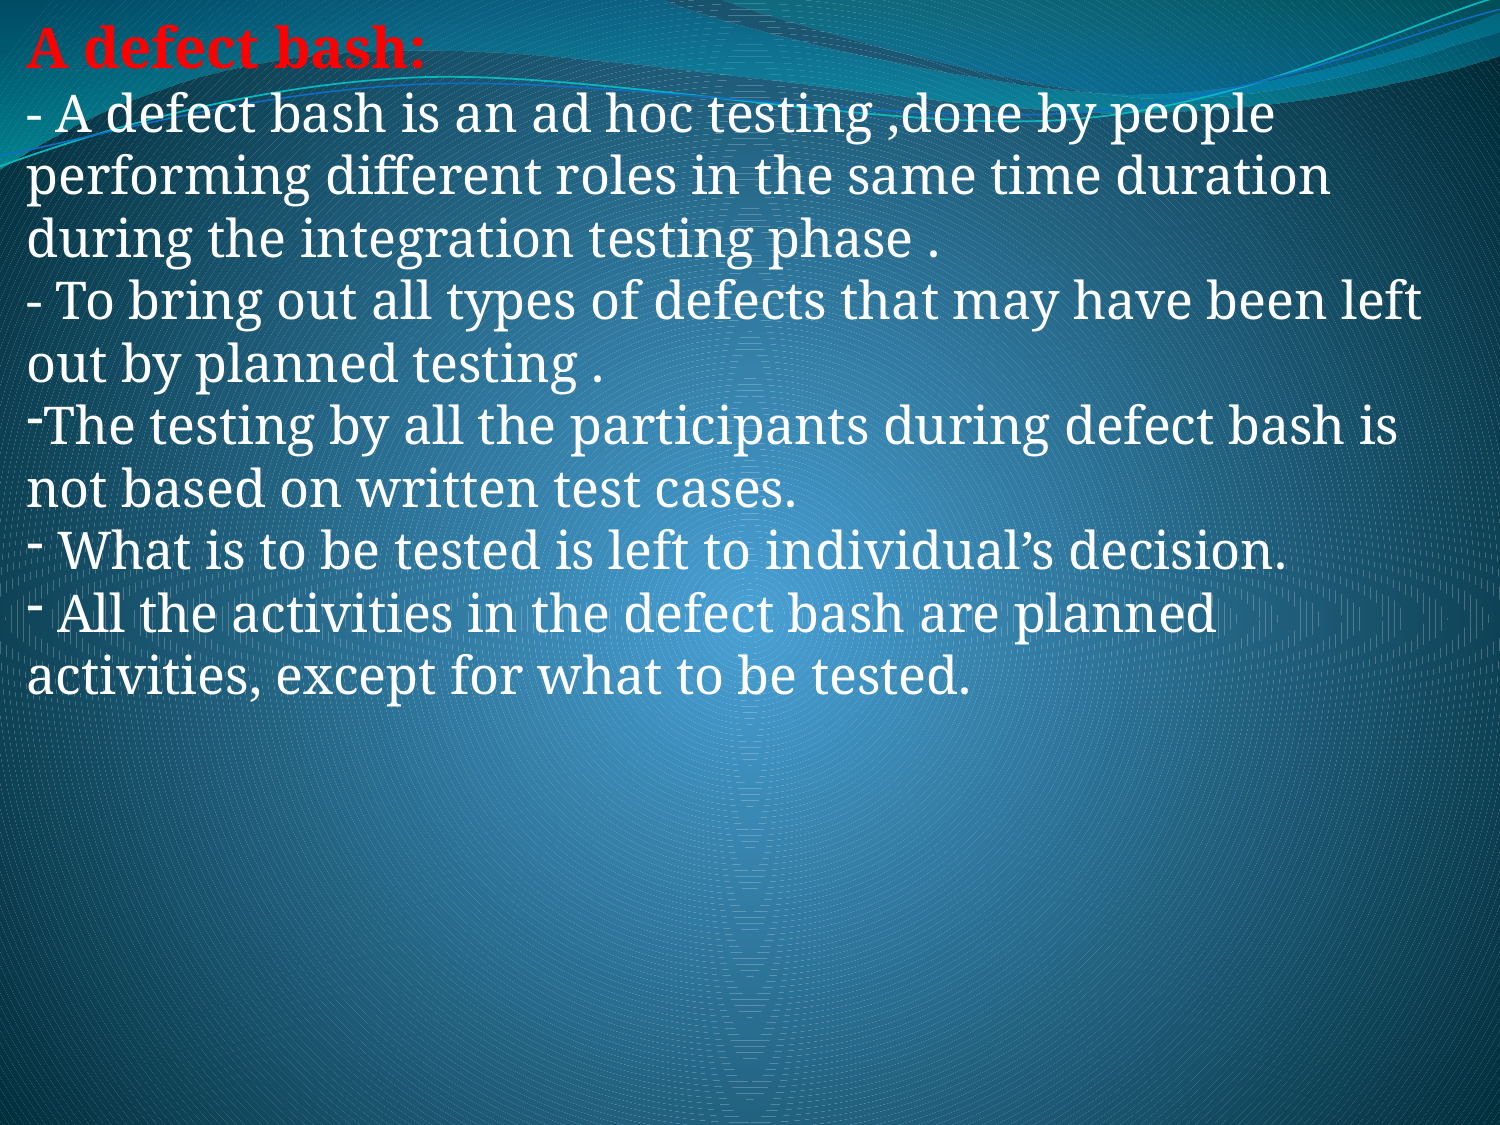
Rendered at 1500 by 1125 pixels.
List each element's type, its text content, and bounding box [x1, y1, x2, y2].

text_box A defect bash: - A defect bash is an ad hoc testing ,done by people performing different roles in the same time duration during the integration testing phase . - To bring out all types of defects that may have been left out by planned testing . The testing by all the participants during defect bash is not based on written test cases. What is to be tested is left to individual’s decision. All the activities in the defect bash are planned activities, except for what to be tested. [11, 5, 1442, 713]
text_box [0, 0, 1500, 244]
